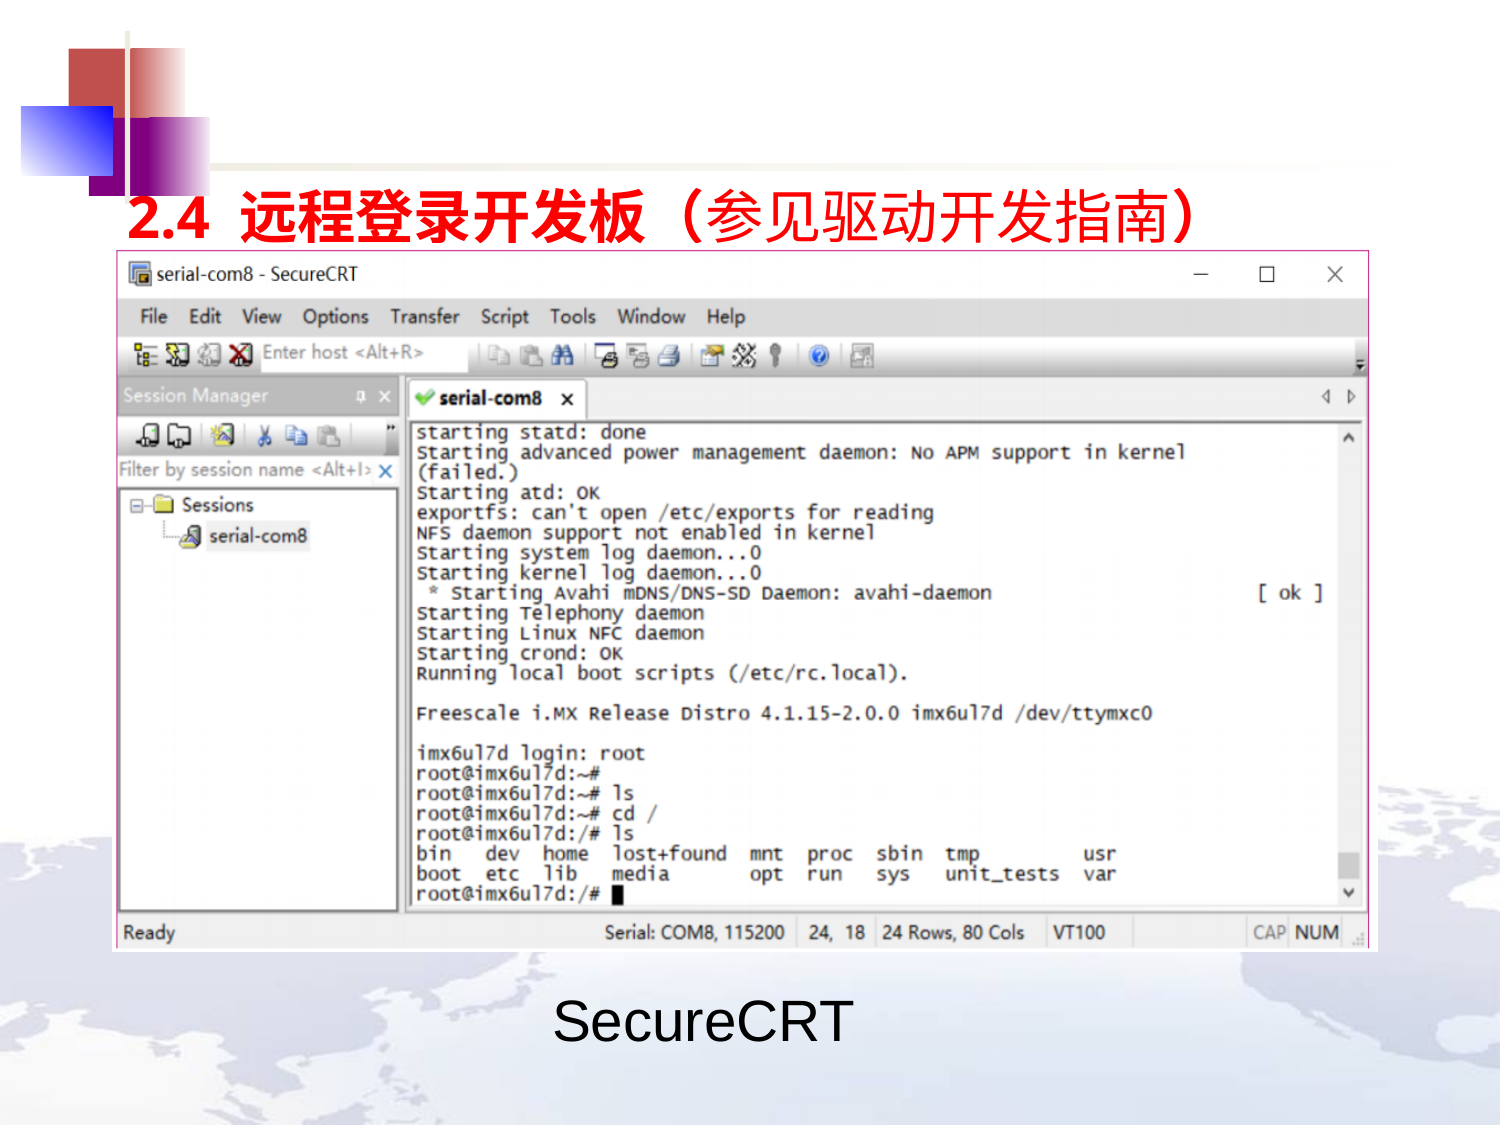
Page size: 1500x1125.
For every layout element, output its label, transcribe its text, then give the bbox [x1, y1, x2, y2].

text_box 2.4 远程登录开发板（参见驱动开发指南） [112, 172, 1410, 258]
text_box SecureCRT [537, 975, 914, 1082]
picture [0, 0, 1500, 1125]
